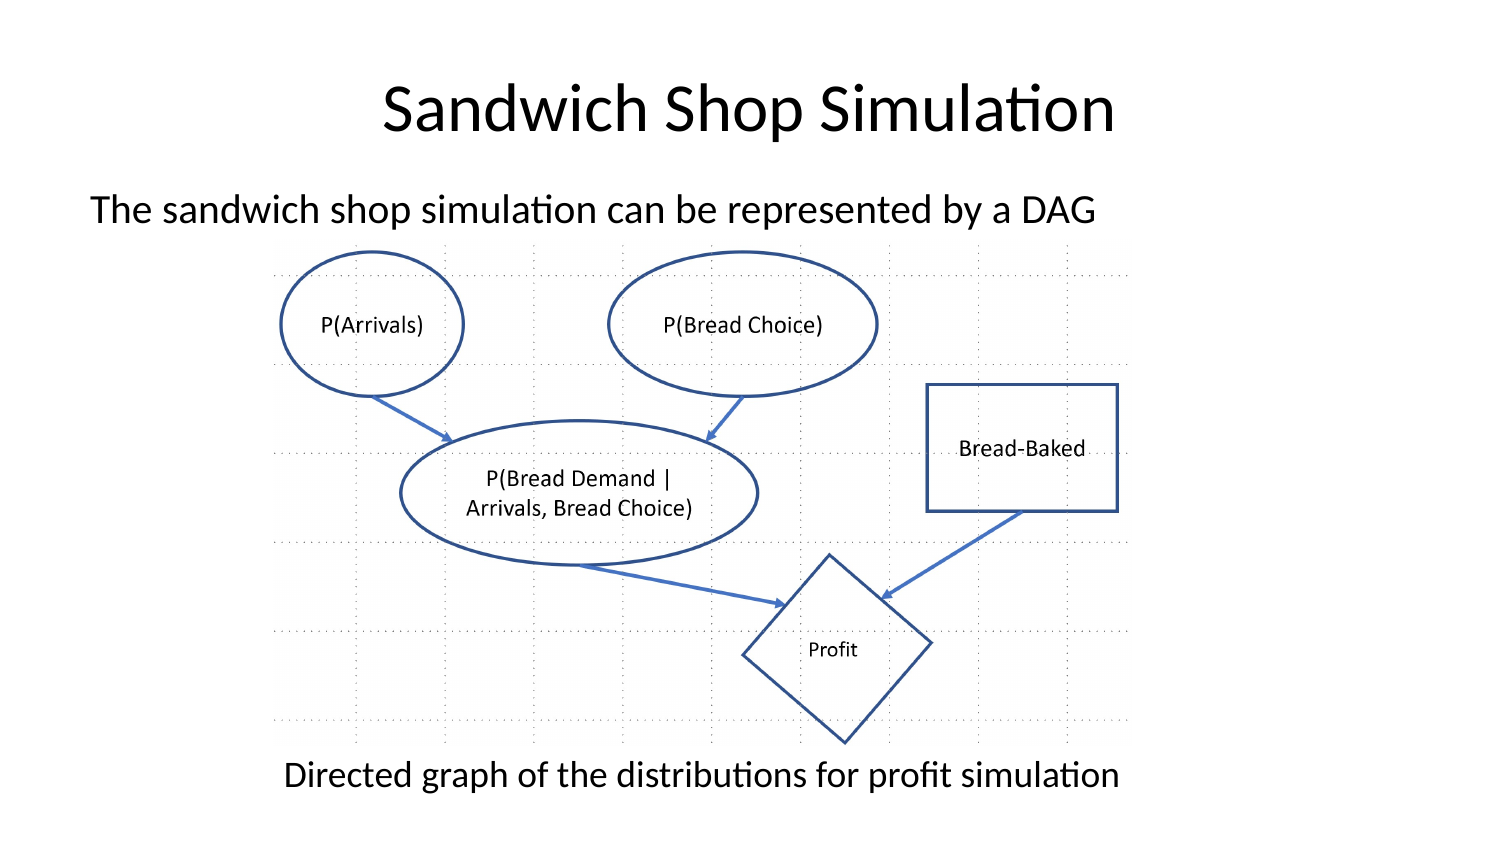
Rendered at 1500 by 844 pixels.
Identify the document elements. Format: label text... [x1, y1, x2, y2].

picture [273, 239, 1132, 746]
list The sandwich shop simulation can be represented by a DAG [75, 174, 1425, 240]
title Sandwich Shop Simulation [75, 33, 1425, 174]
text_box Directed graph of the distributions for profit simulation [249, 742, 1156, 826]
